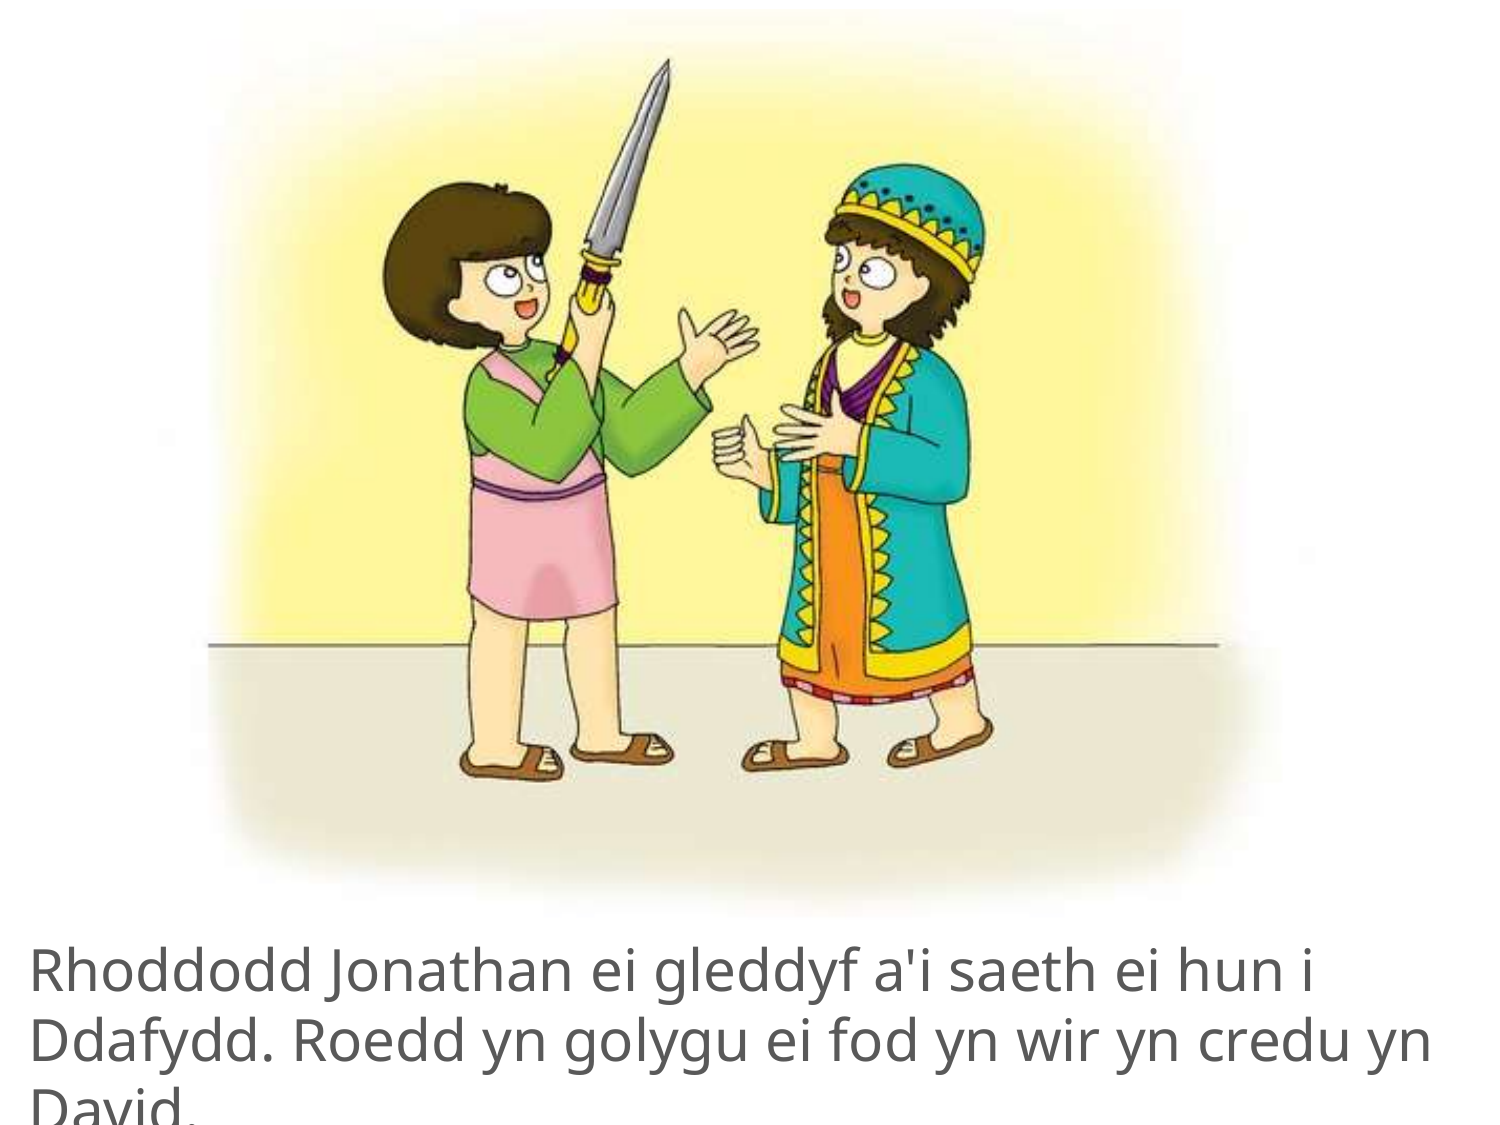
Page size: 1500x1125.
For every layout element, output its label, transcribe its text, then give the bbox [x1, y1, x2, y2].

text_box Rhoddodd Jonathan ei gleddyf a'i saeth ei hun i Ddafydd. Roedd yn golygu ei fod yn wir yn credu yn David. [13, 925, 1500, 1125]
picture [41, 8, 1405, 929]
